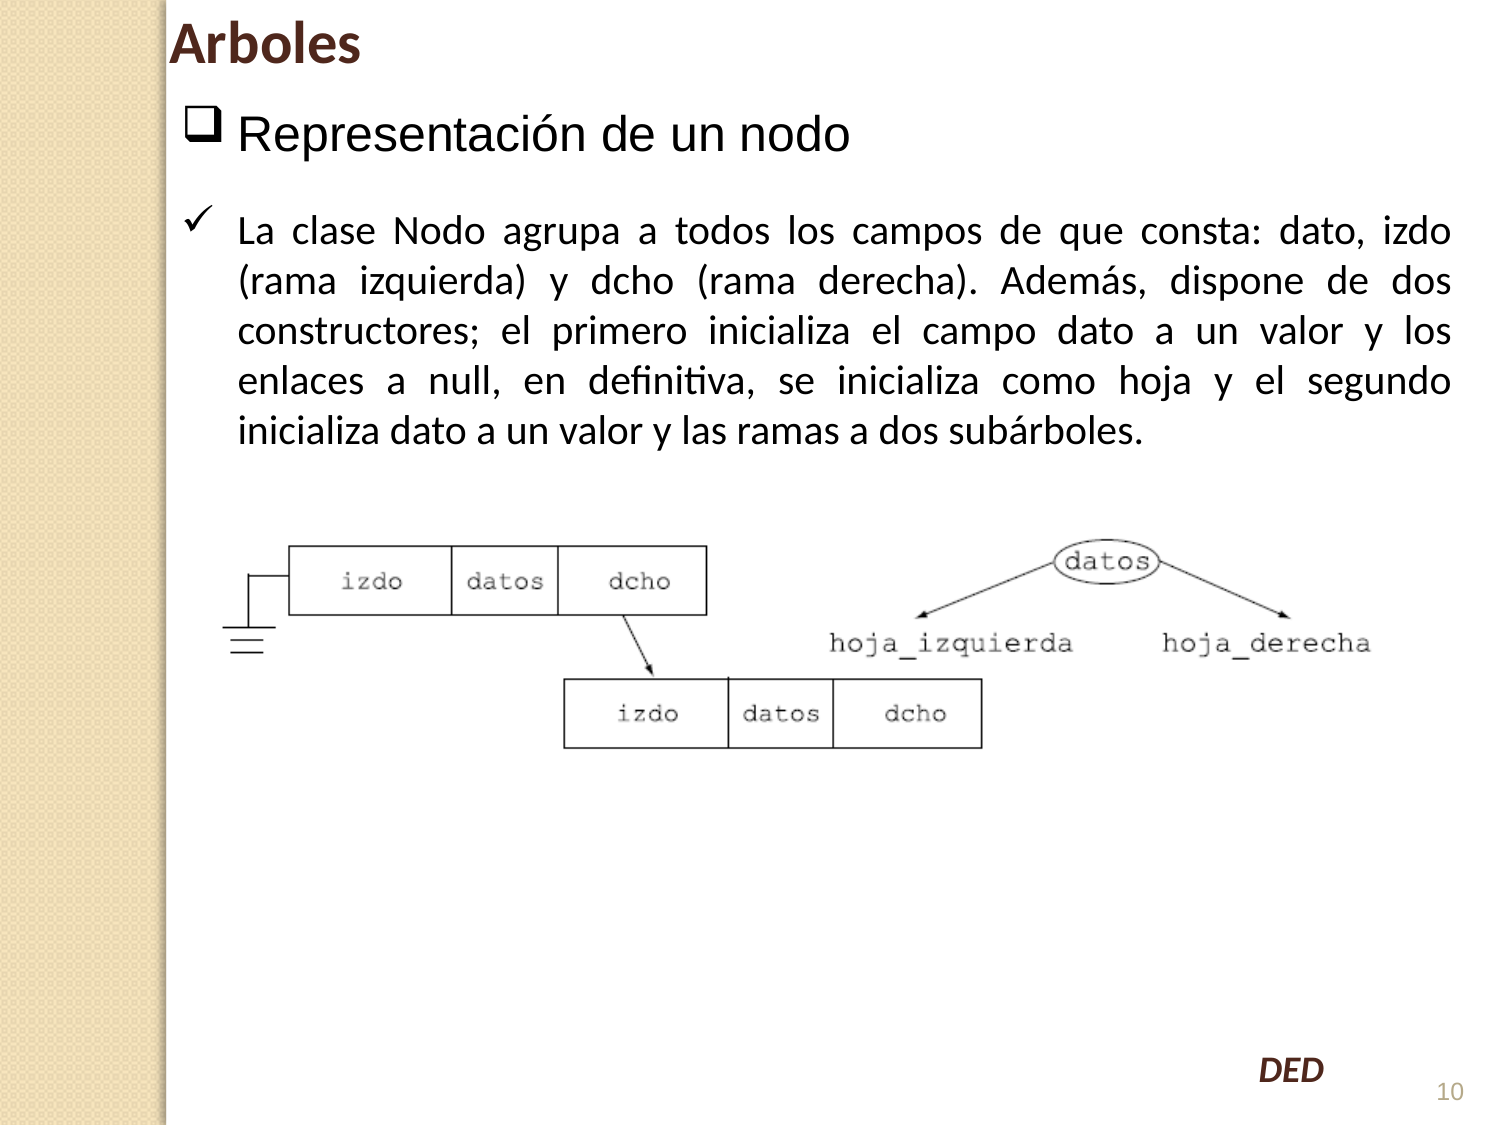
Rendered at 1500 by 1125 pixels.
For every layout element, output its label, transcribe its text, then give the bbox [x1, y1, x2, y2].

text_box Arboles [154, 0, 1427, 94]
slide_number 10 [1413, 1034, 1488, 1113]
text_box DED [1243, 1038, 1384, 1098]
text_box Representación de un nodo La clase Nodo agrupa a todos los campos de que consta: dato, izdo (rama izquierda) y dcho (rama derecha). Además, dispone de dos constructores; el primero inicializa el campo dato a un valor y los enlaces a null, en definitiva, se inicializa como hoja y el segundo inicializa dato a un valor y las ramas a dos subárboles. [166, 93, 1468, 461]
picture [201, 529, 1433, 772]
